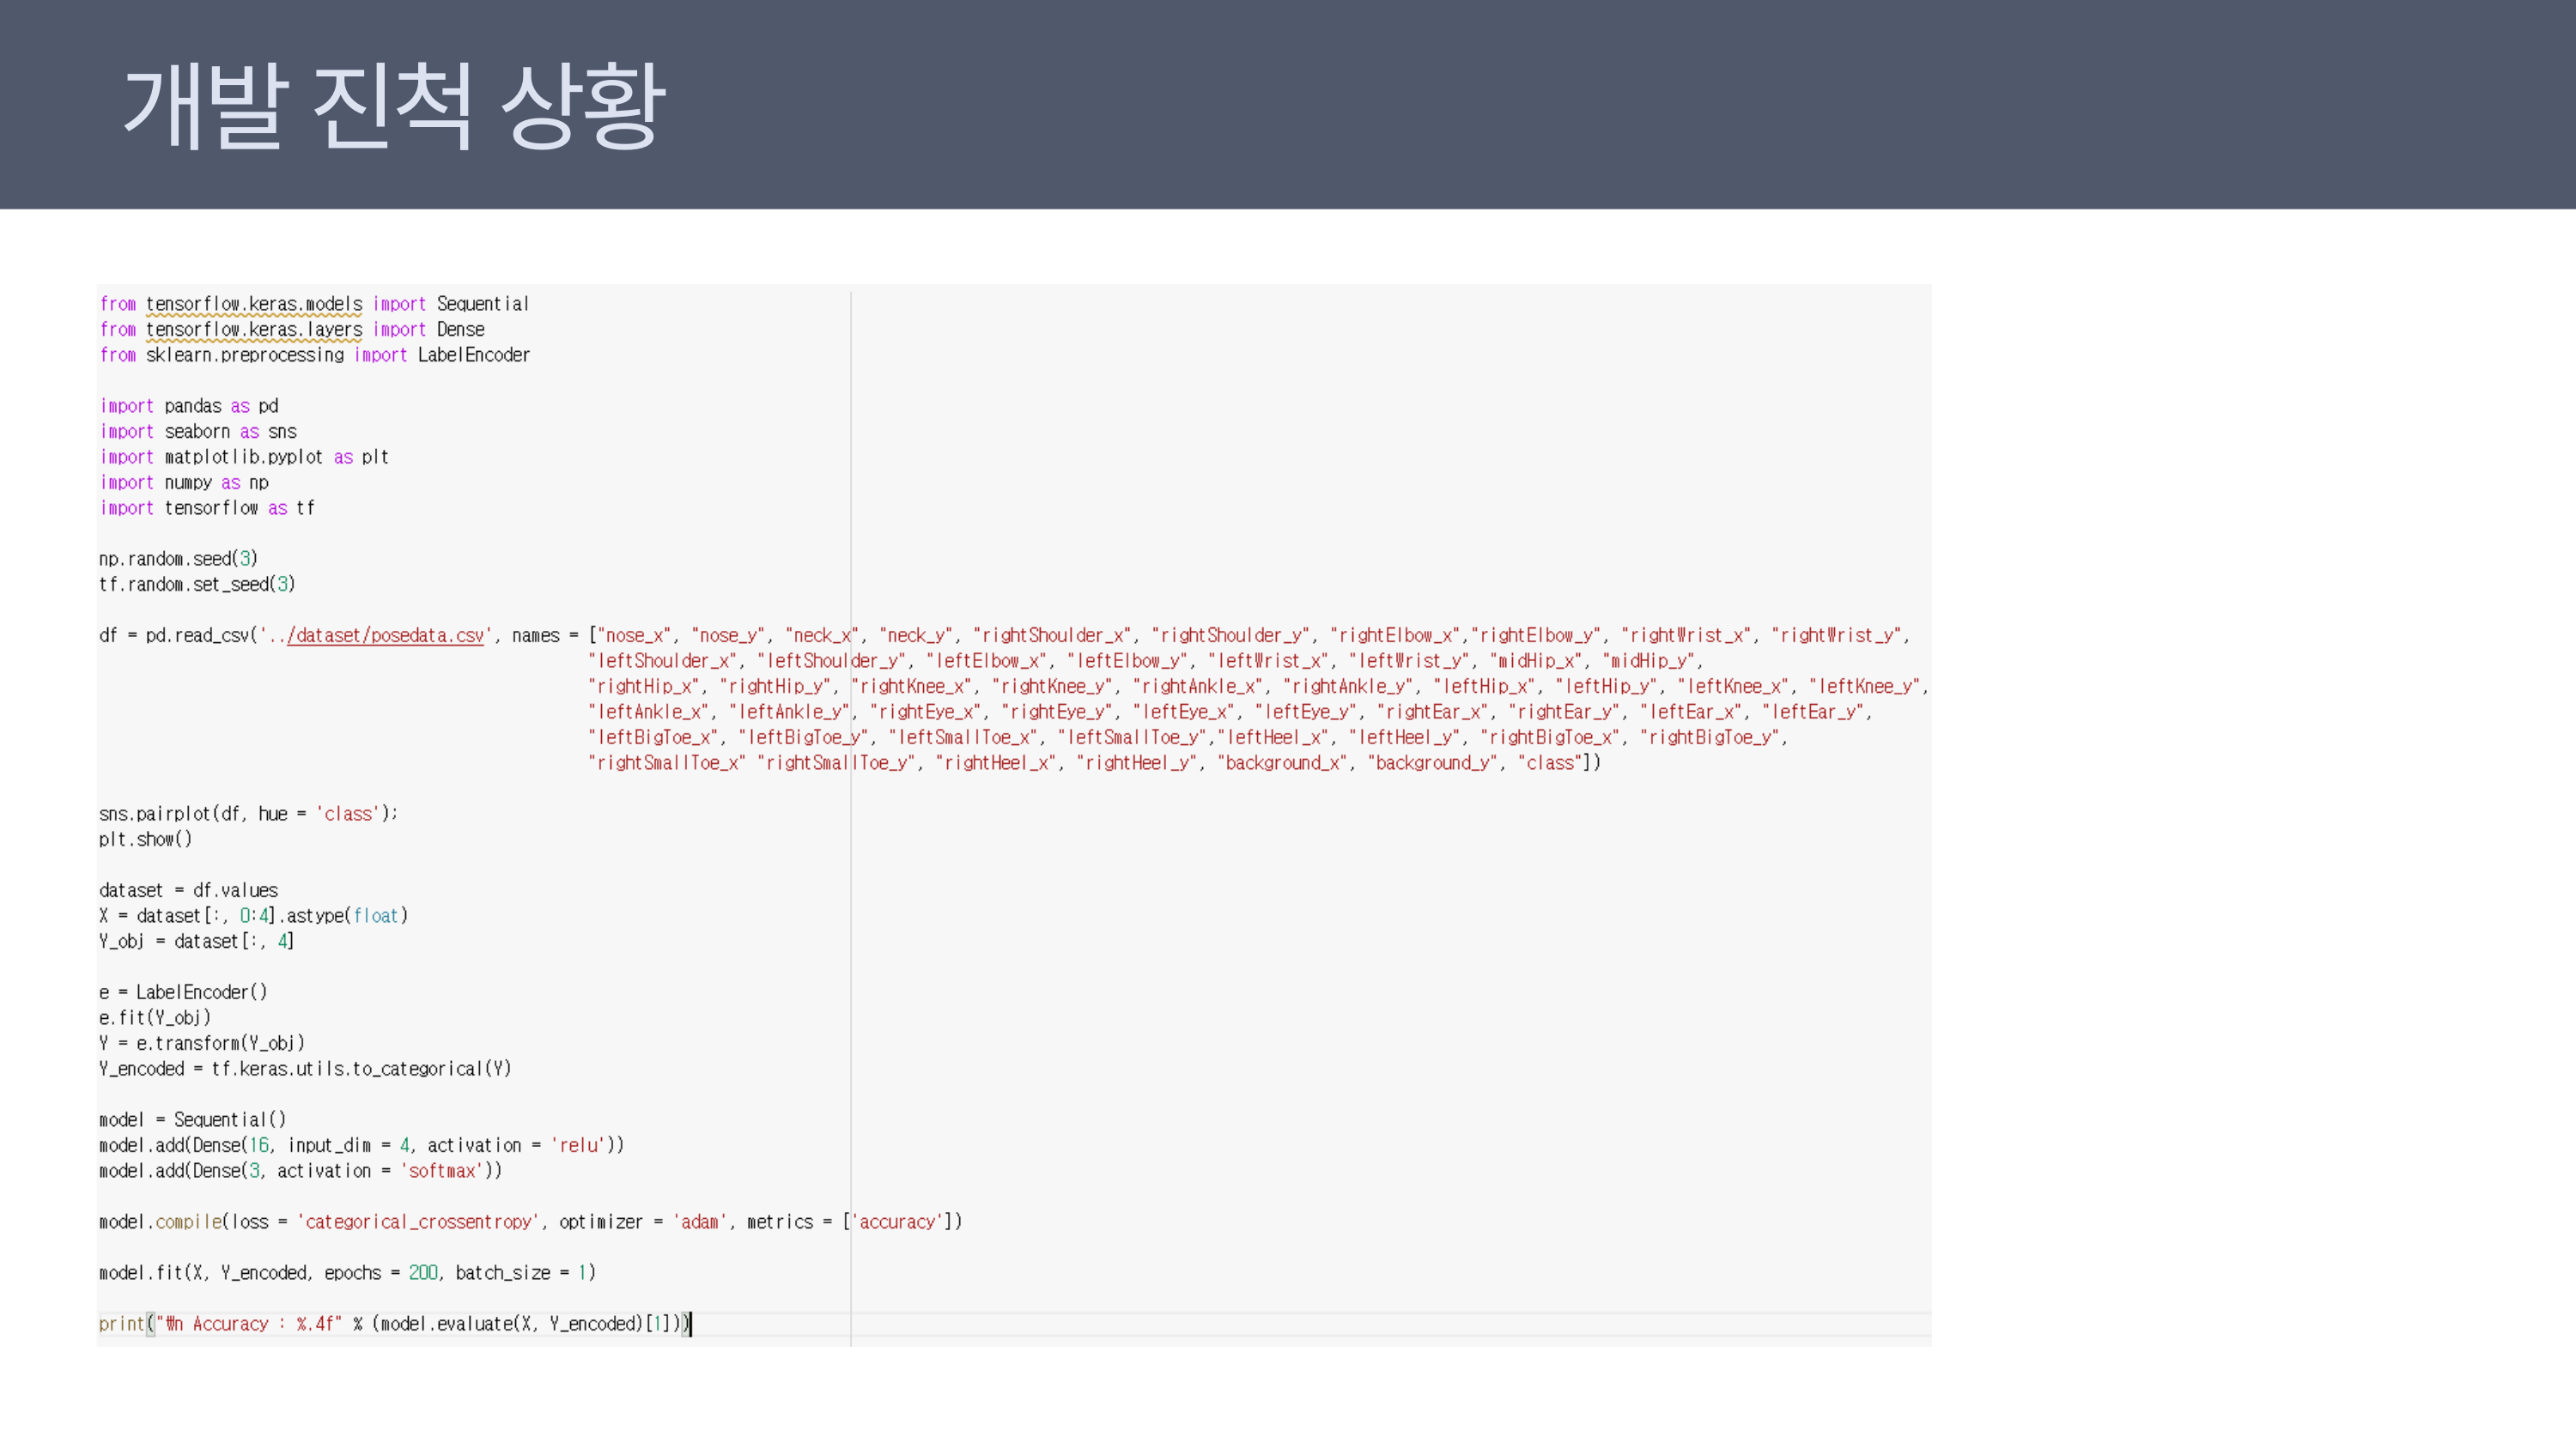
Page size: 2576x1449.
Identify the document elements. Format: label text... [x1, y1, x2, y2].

picture [96, 283, 1933, 1347]
text_box [0, 0, 2576, 211]
text_box 개발 진척 상황 [107, 39, 977, 168]
